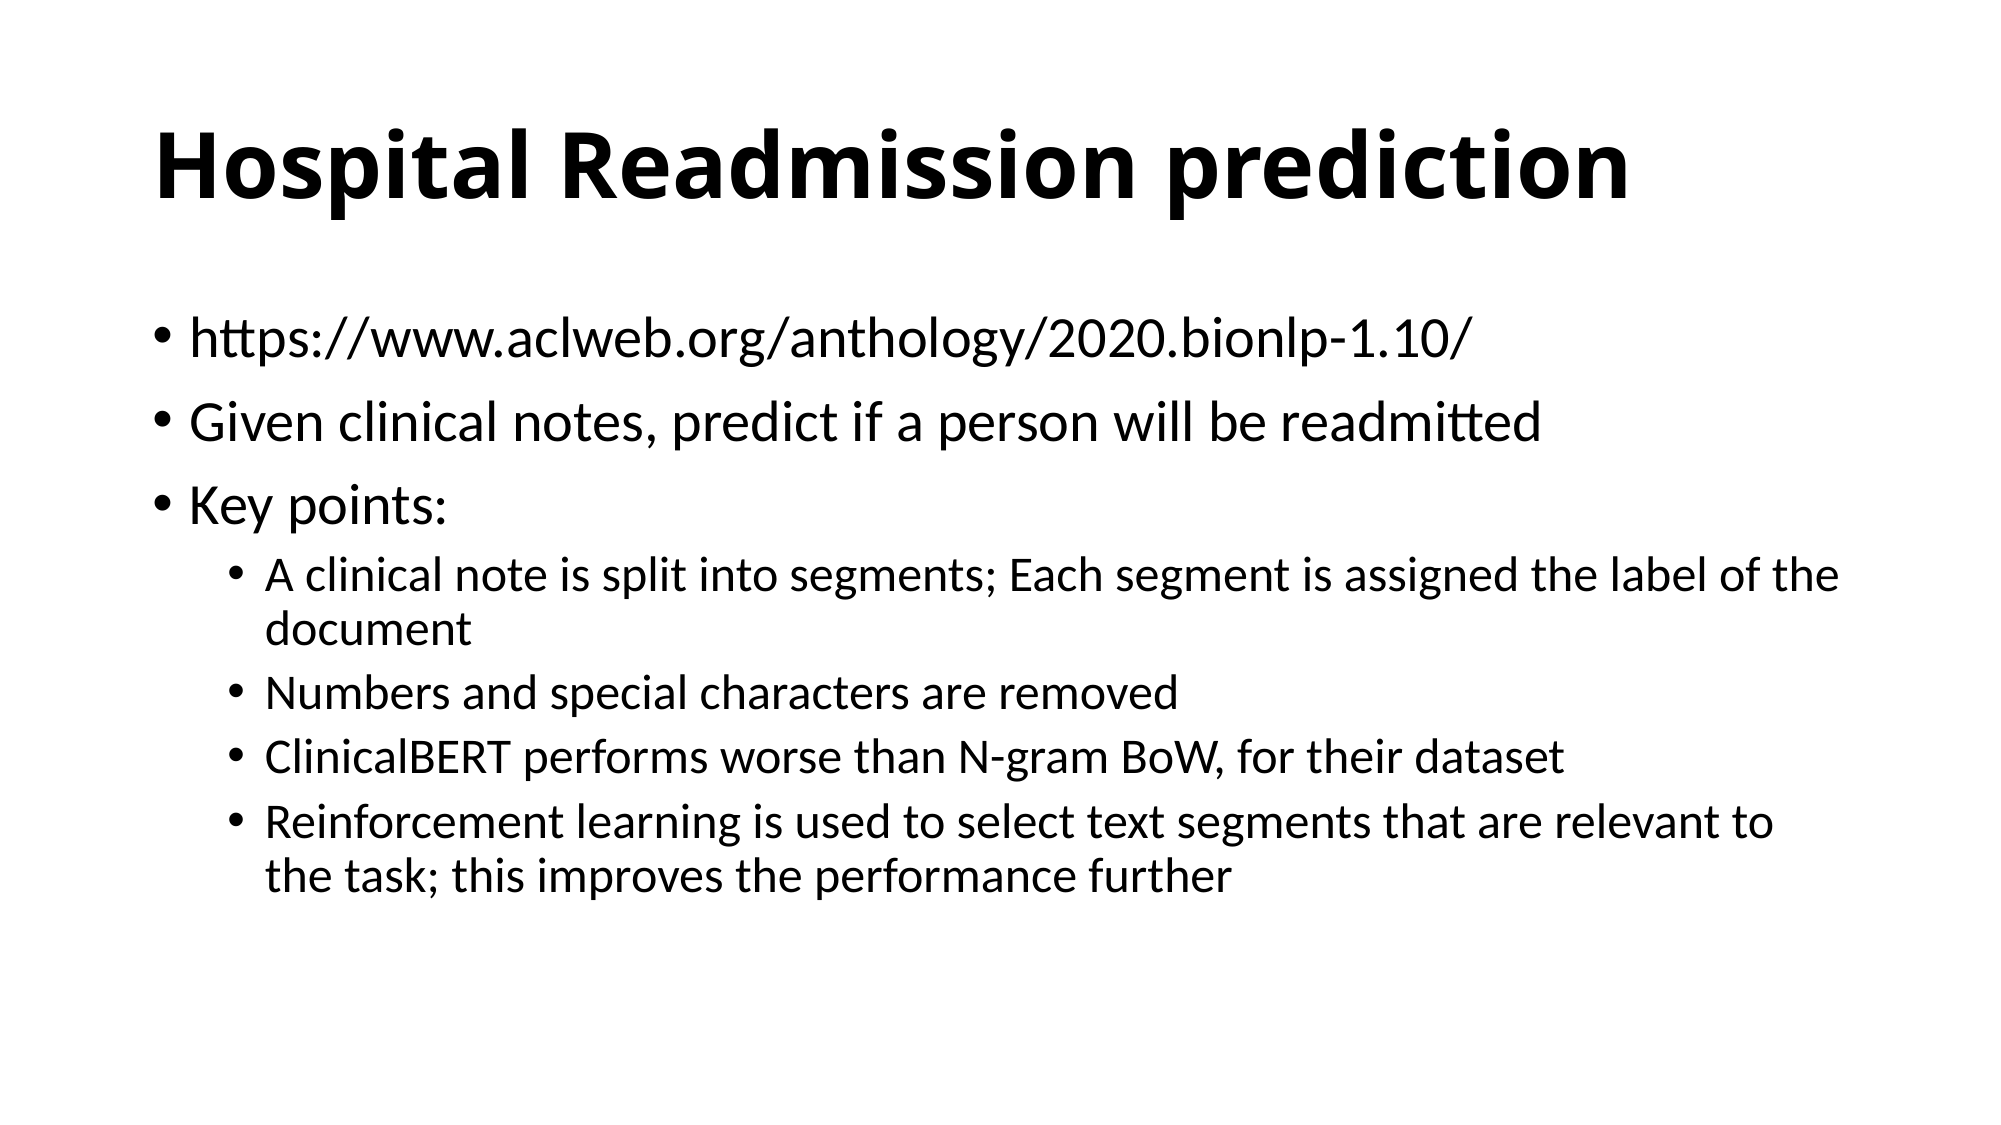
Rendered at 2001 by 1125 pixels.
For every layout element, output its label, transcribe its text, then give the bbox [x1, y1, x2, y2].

list https://www.aclweb.org/anthology/2020.bionlp-1.10/ Given clinical notes, predict if a person will be readmitted Key points: A clinical note is split into segments; Each segment is assigned the label of the document Numbers and special characters are removed ClinicalBERT performs worse than N-gram BoW, for their dataset Reinforcement learning is used to select text segments that are relevant to the task; this improves the performance further [137, 299, 1863, 1014]
title Hospital Readmission prediction [137, 59, 1863, 278]
